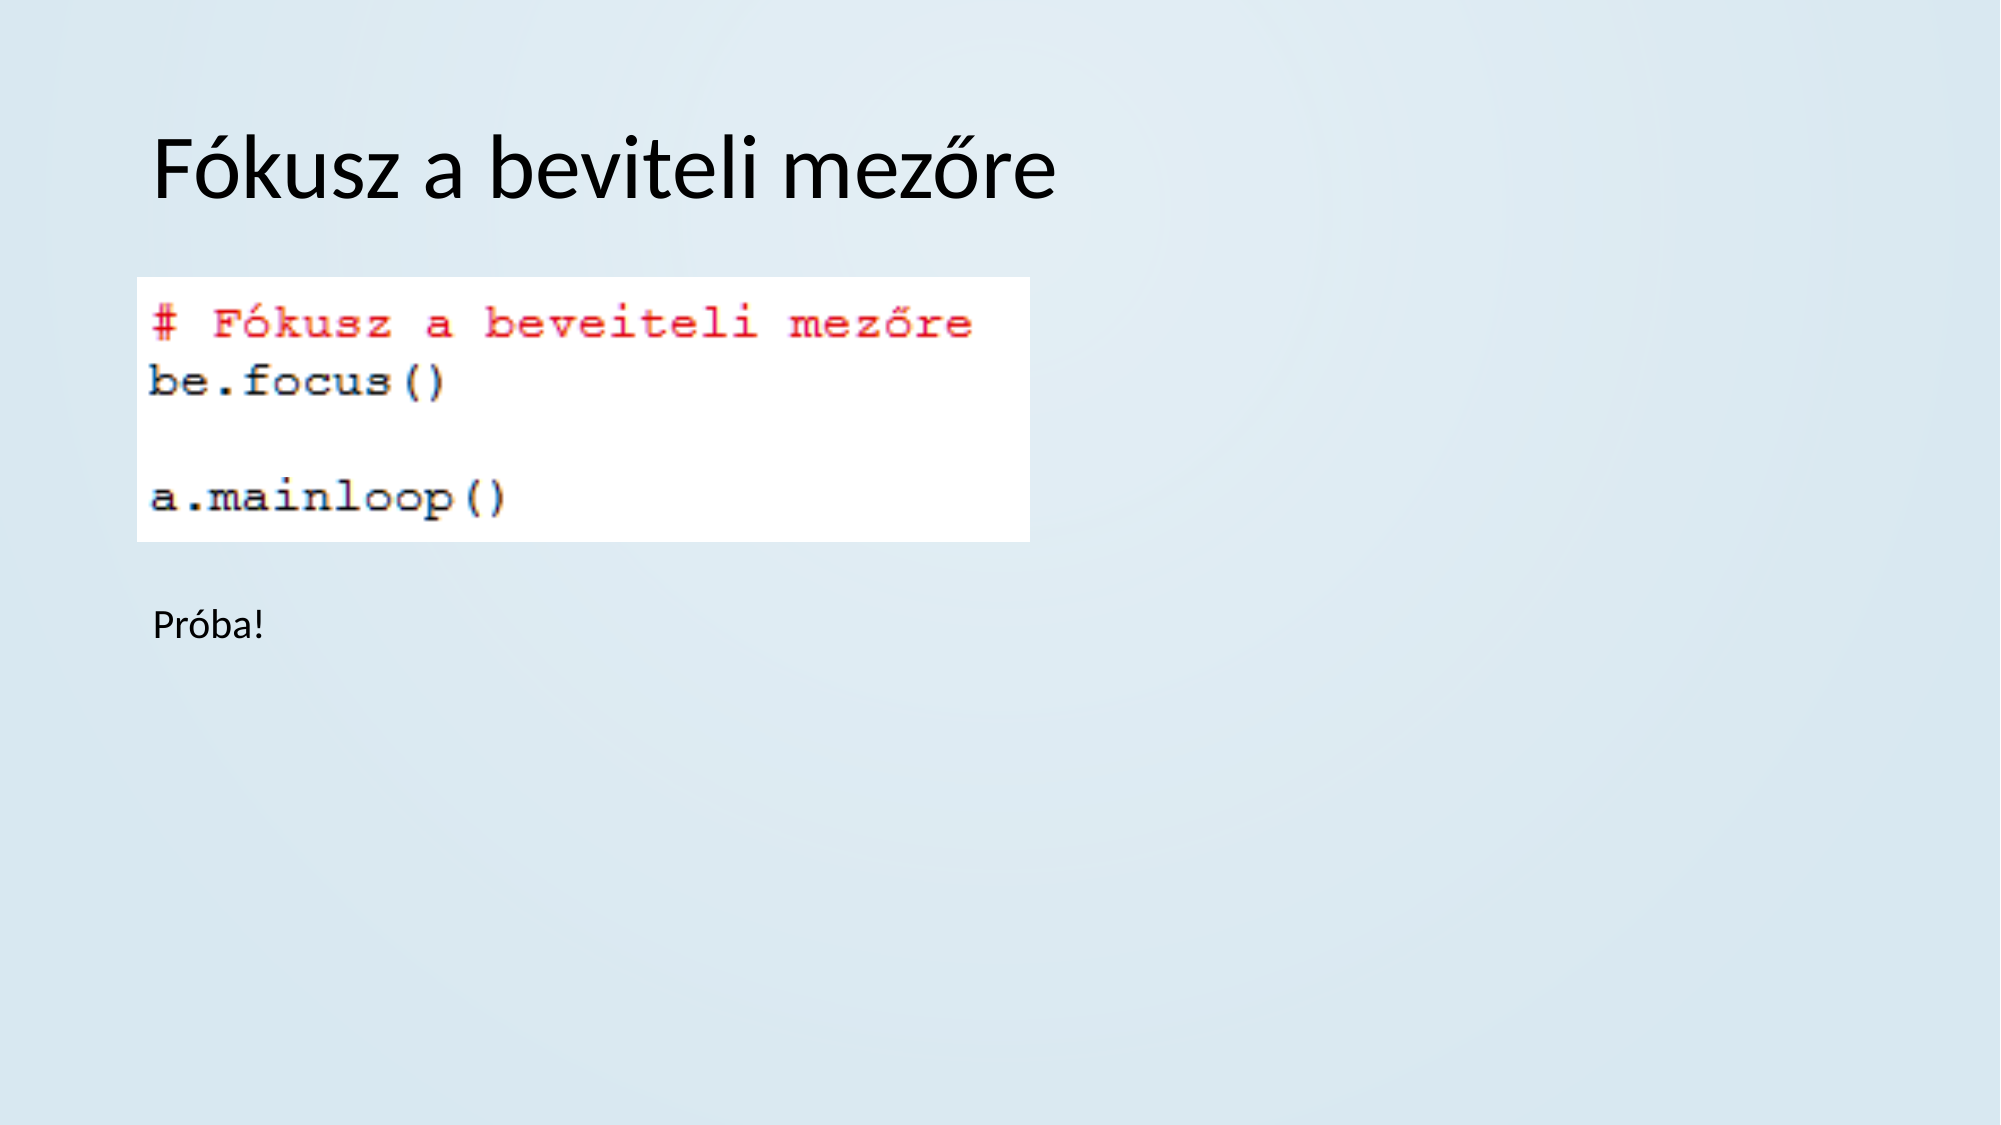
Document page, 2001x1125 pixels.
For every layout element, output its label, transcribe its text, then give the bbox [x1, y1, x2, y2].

title Fókusz a beviteli mezőre [137, 59, 1863, 278]
text_box Próba! [138, 589, 281, 655]
picture [137, 277, 1030, 542]
